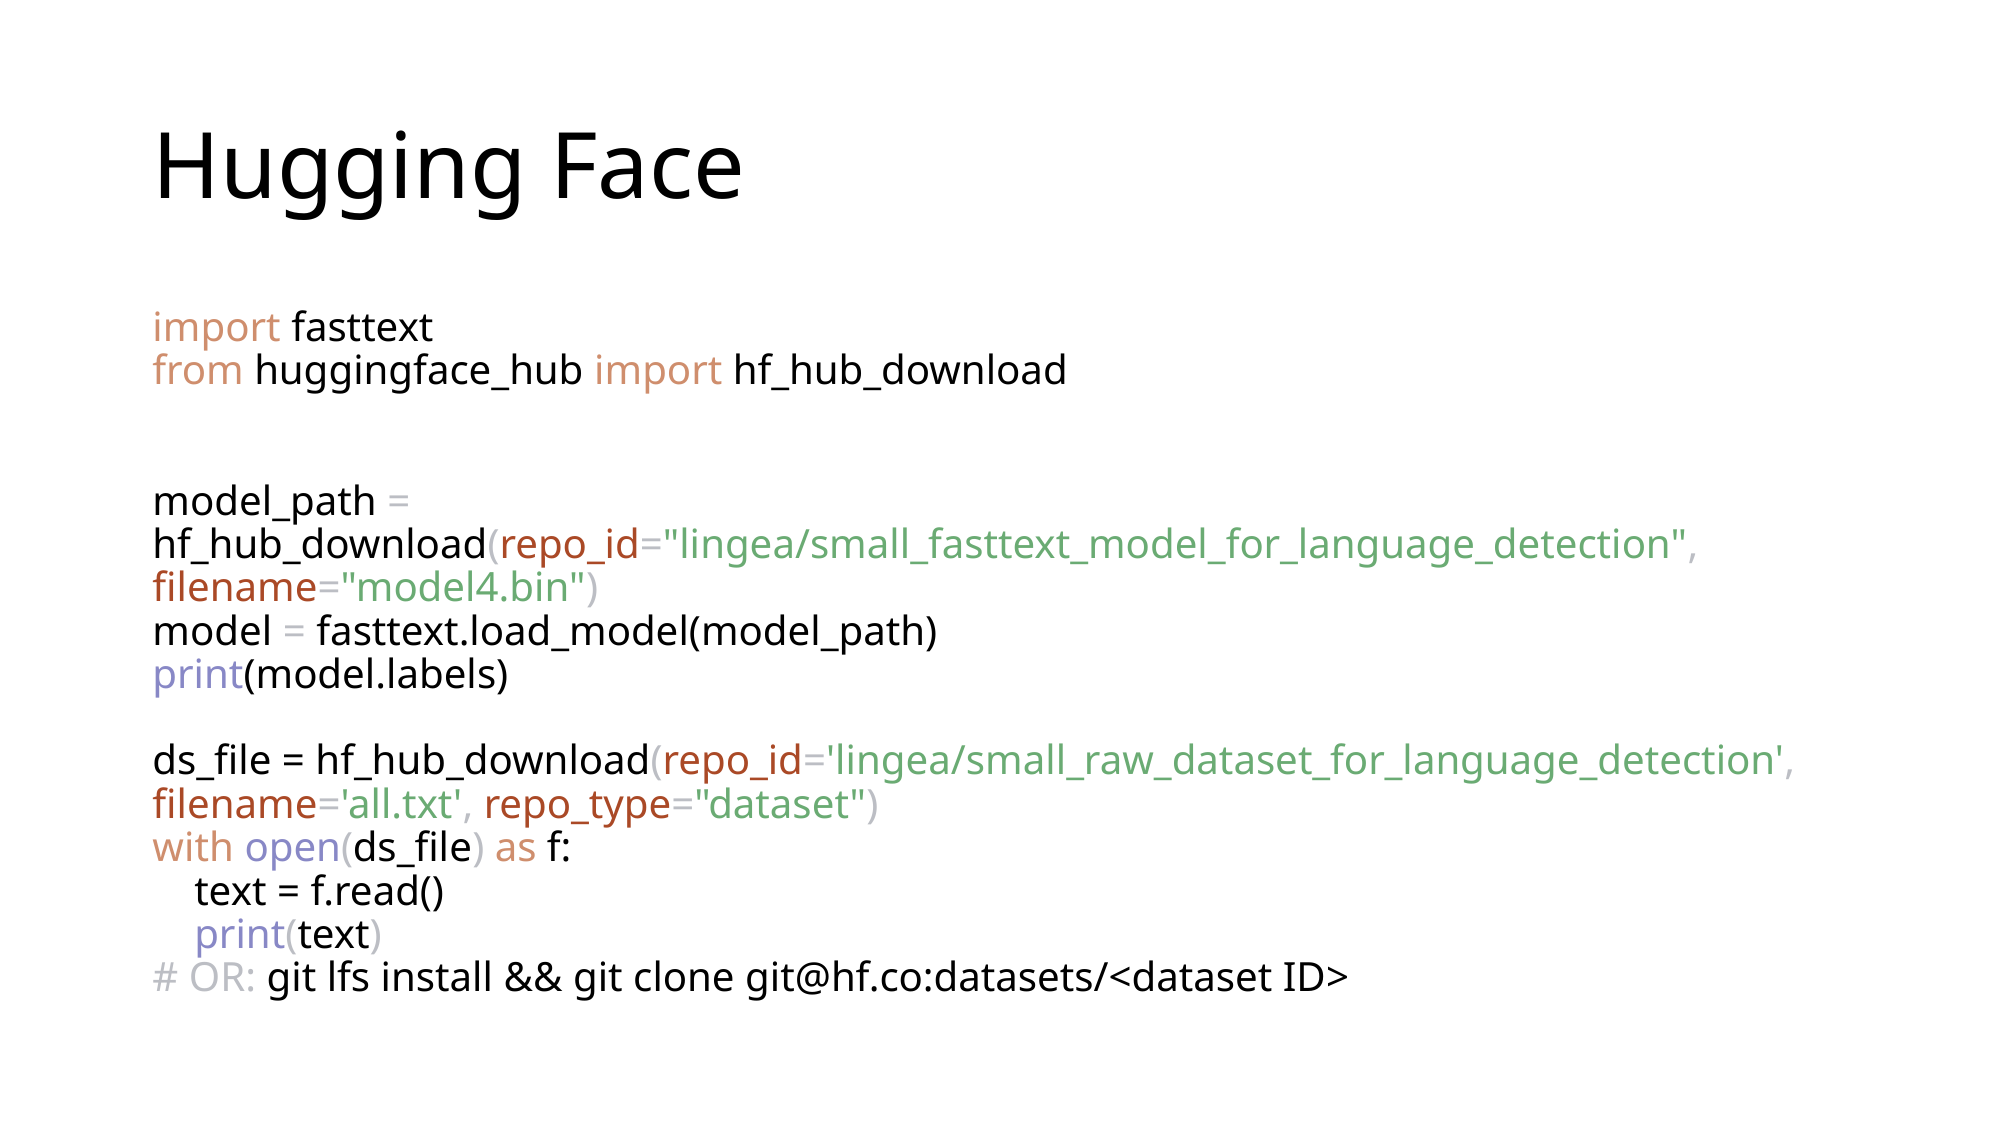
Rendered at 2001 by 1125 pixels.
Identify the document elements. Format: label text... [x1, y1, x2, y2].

title Hugging Face [137, 59, 1863, 278]
list import fasttext from huggingface_hub import hf_hub_download model_path = hf_hub_download(repo_id="lingea/small_fasttext_model_for_language_detection", filename="model4.bin") model = fasttext.load_model(model_path) print(model.labels) ds_file = hf_hub_download(repo_id='lingea/small_raw_dataset_for_language_detection', filename='all.txt', repo_type="dataset") with open(ds_file) as f: text = f.read() print(text) # OR: git lfs install && git clone git@hf.co:datasets/<dataset ID> [137, 299, 1863, 1014]
